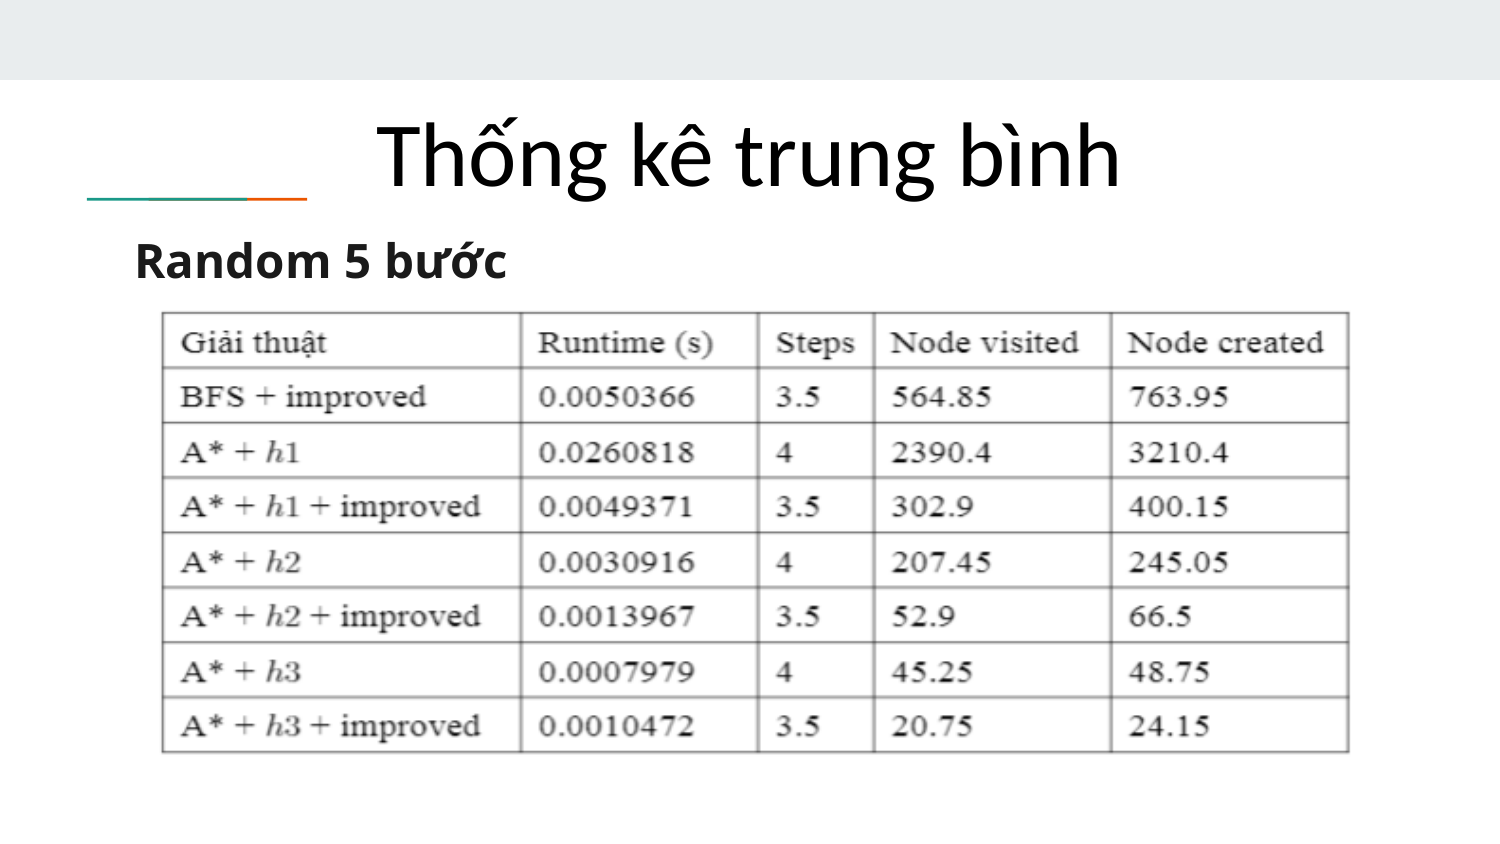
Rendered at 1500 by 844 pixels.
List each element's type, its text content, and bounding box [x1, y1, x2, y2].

text_box Thống kê trung bình [41, 80, 1459, 234]
picture [146, 303, 1354, 763]
title Random 5 bước [119, 216, 1381, 305]
